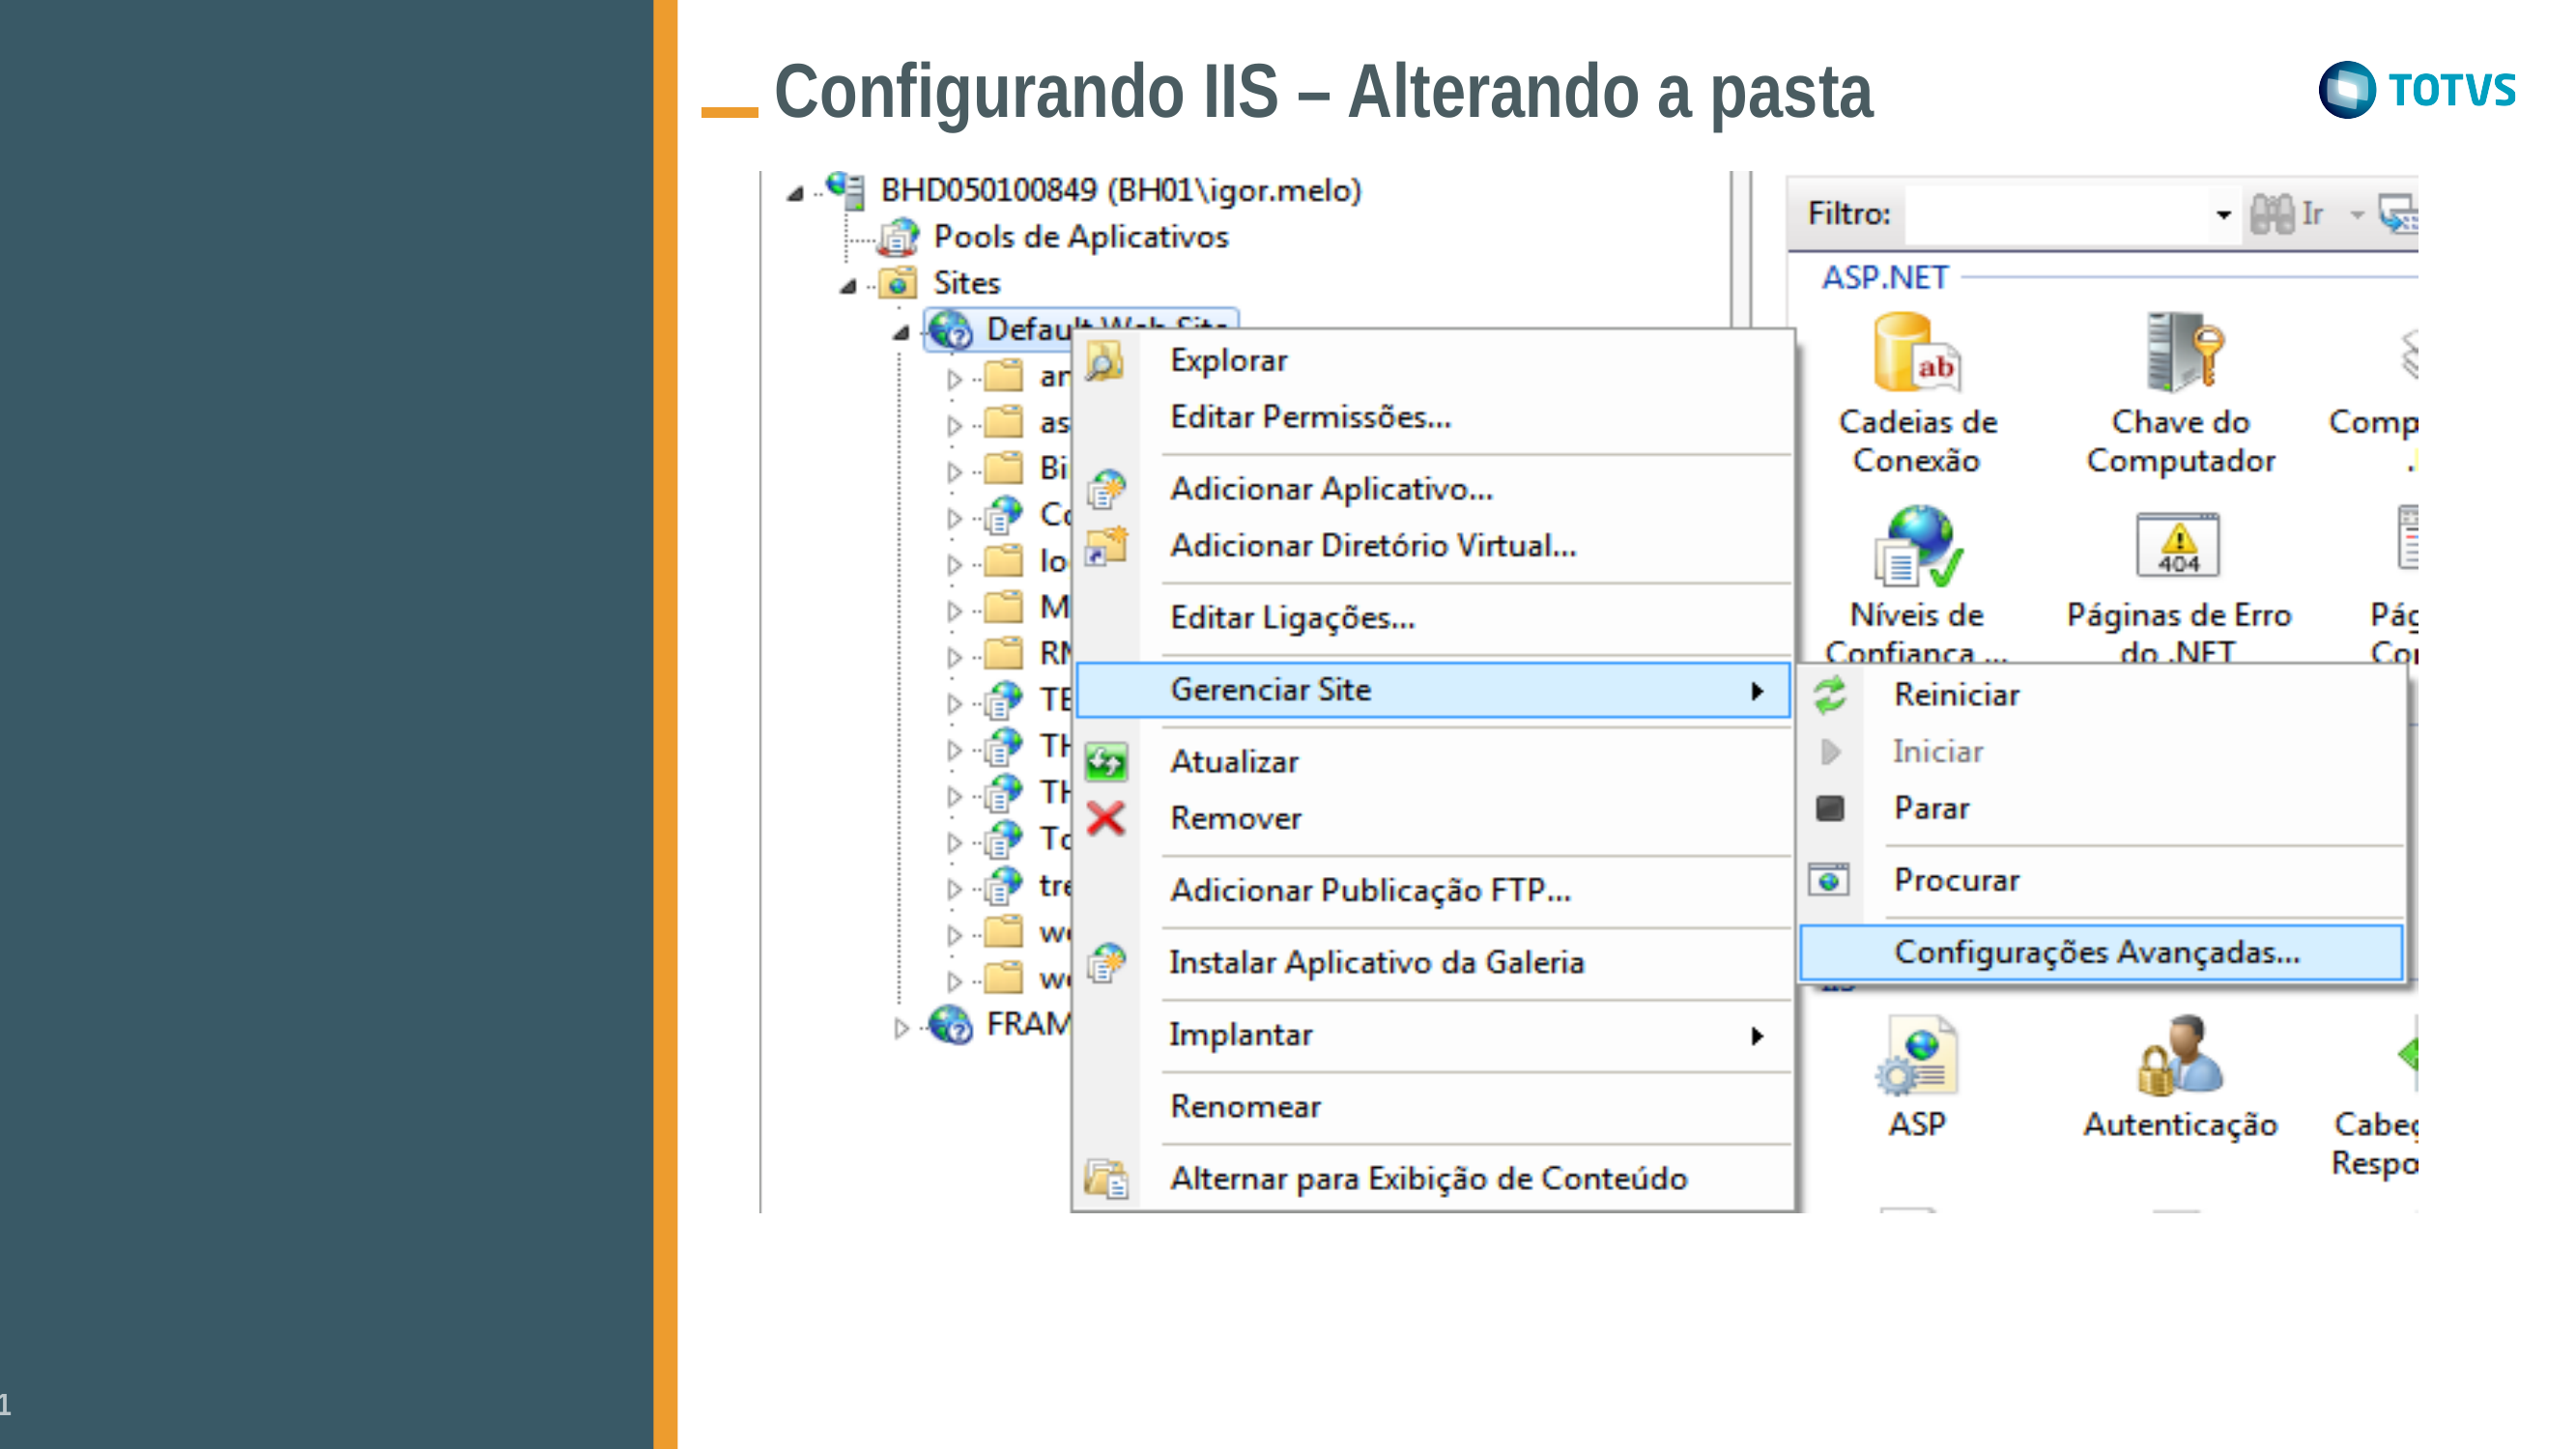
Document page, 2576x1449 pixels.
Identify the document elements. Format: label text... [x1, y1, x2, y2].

picture [2305, 47, 2516, 132]
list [759, 171, 2419, 1213]
list Configurando IIS – Alterando a pasta [759, 43, 2225, 167]
